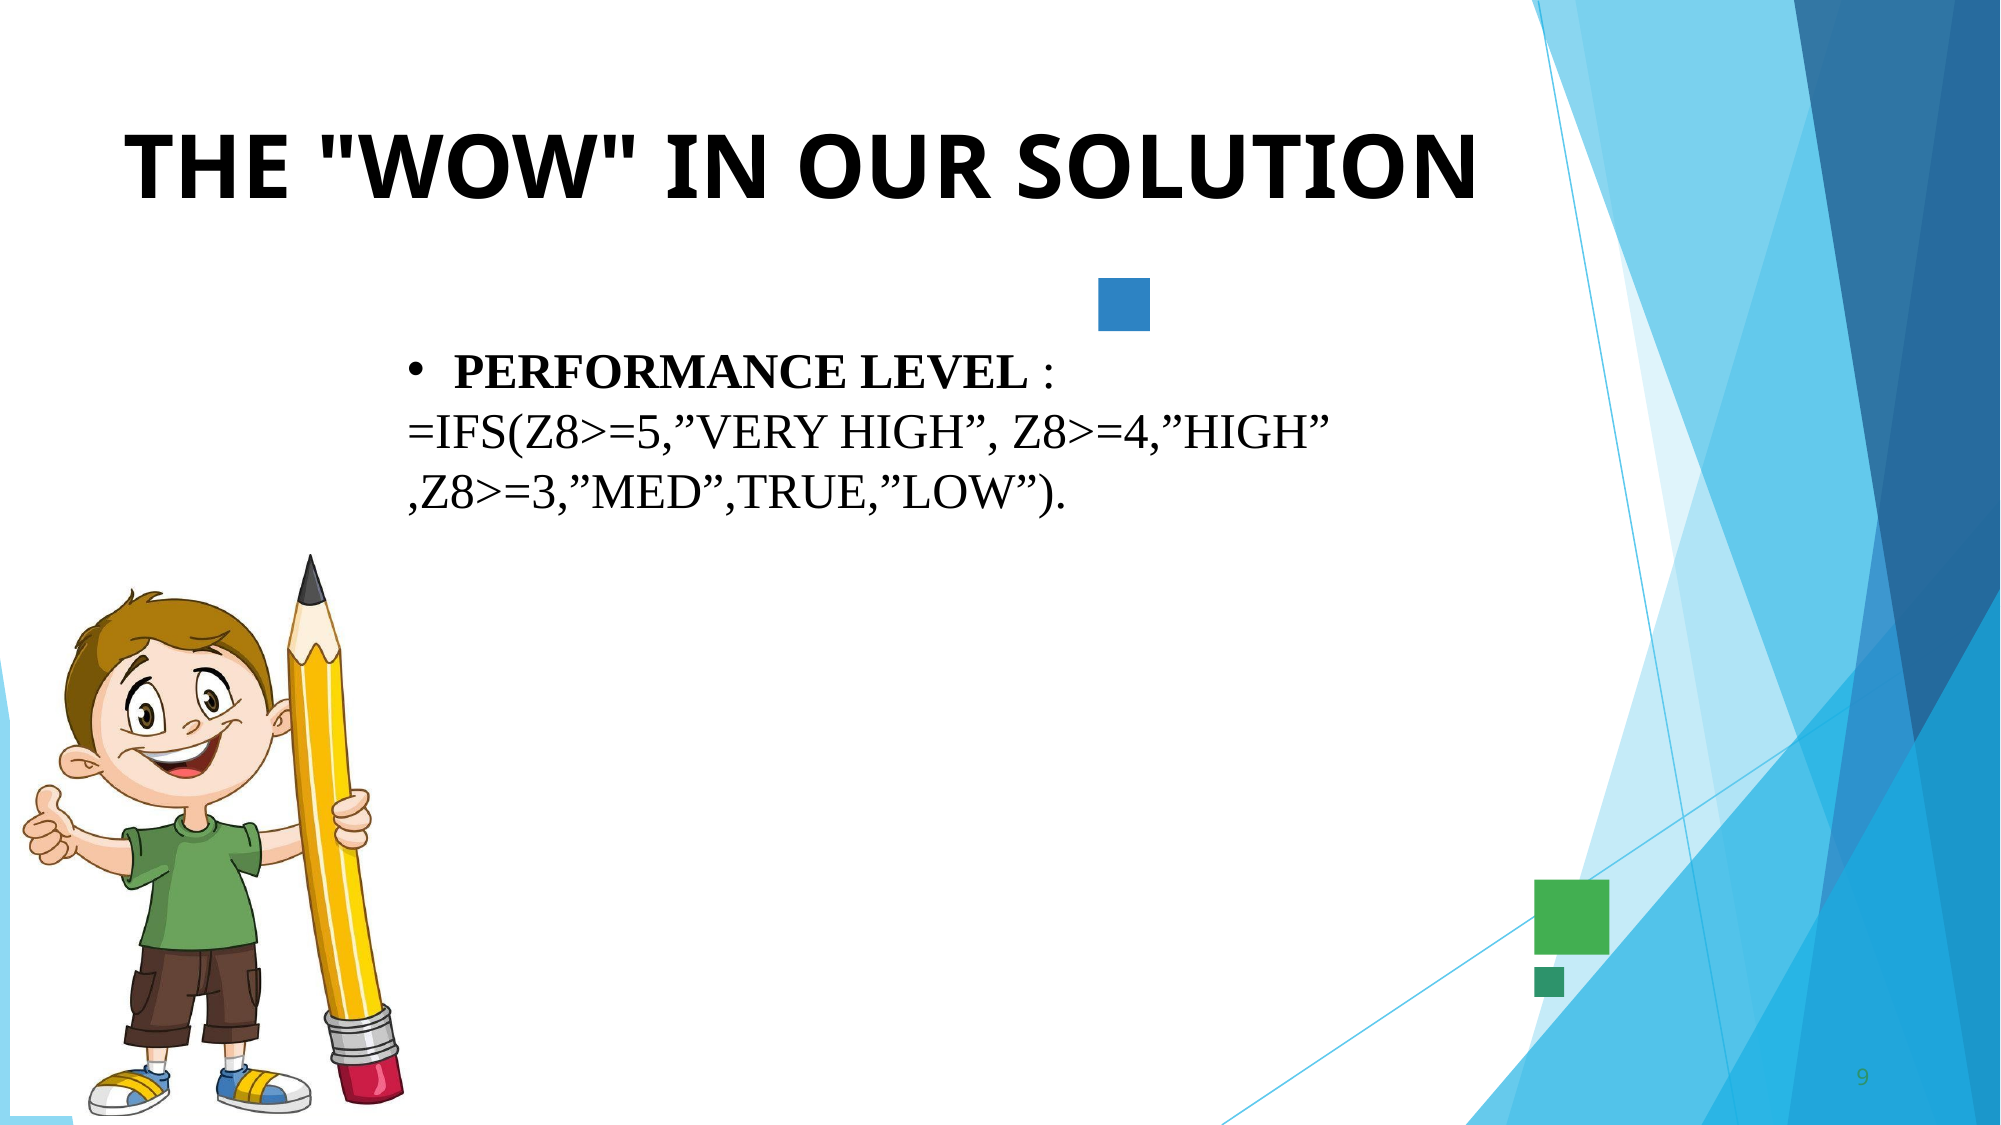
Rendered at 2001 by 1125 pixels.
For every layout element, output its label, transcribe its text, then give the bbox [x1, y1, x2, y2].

text_box [1534, 879, 1610, 955]
text_box [1098, 298, 1150, 331]
text_box PERFORMANCE LEVEL : =IFS(Z8>=5,”VERY HIGH”, Z8>=4,”HIGH” ,Z8>=3,”MED”,TRUE,”LOW”). [392, 331, 1346, 571]
text_box 9 [1849, 1061, 1888, 1095]
text_box [1346, 386, 1850, 543]
picture [10, 554, 416, 1116]
title THE "WOW" IN OUR SOLUTION [121, 107, 1513, 298]
text_box [1534, 967, 1565, 997]
